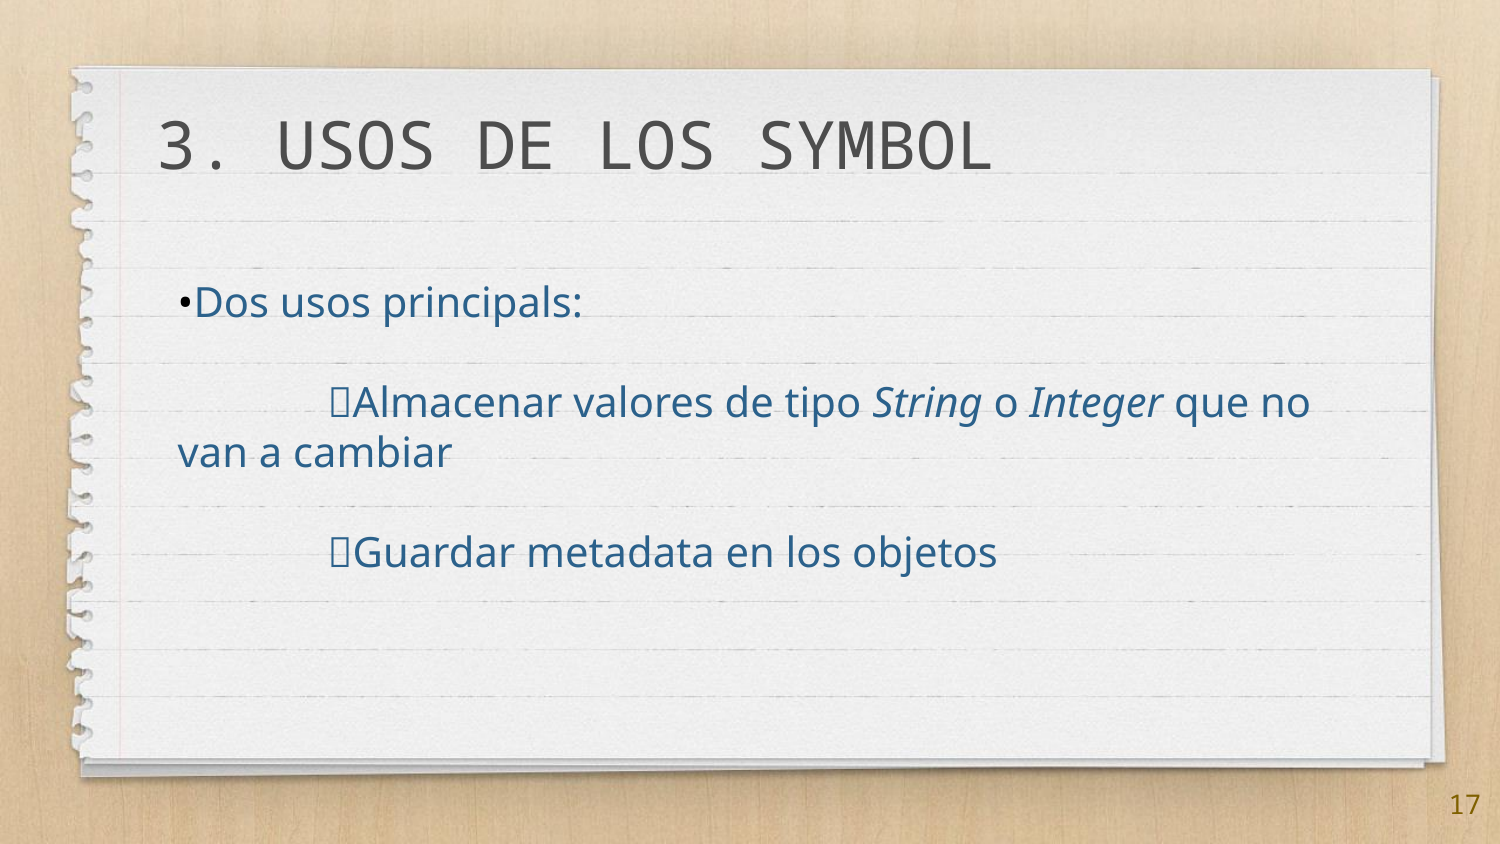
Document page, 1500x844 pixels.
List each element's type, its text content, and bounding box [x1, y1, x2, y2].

text_box •Dos usos principals: Almacenar valores de tipo String o Integer que no van a cambiar Guardar metadata en los objetos [142, 218, 1384, 736]
slide_number 17 [1429, 767, 1500, 844]
text_box 3. USOS DE LOS SYMBOL [142, 95, 1384, 218]
picture [0, 0, 1500, 844]
